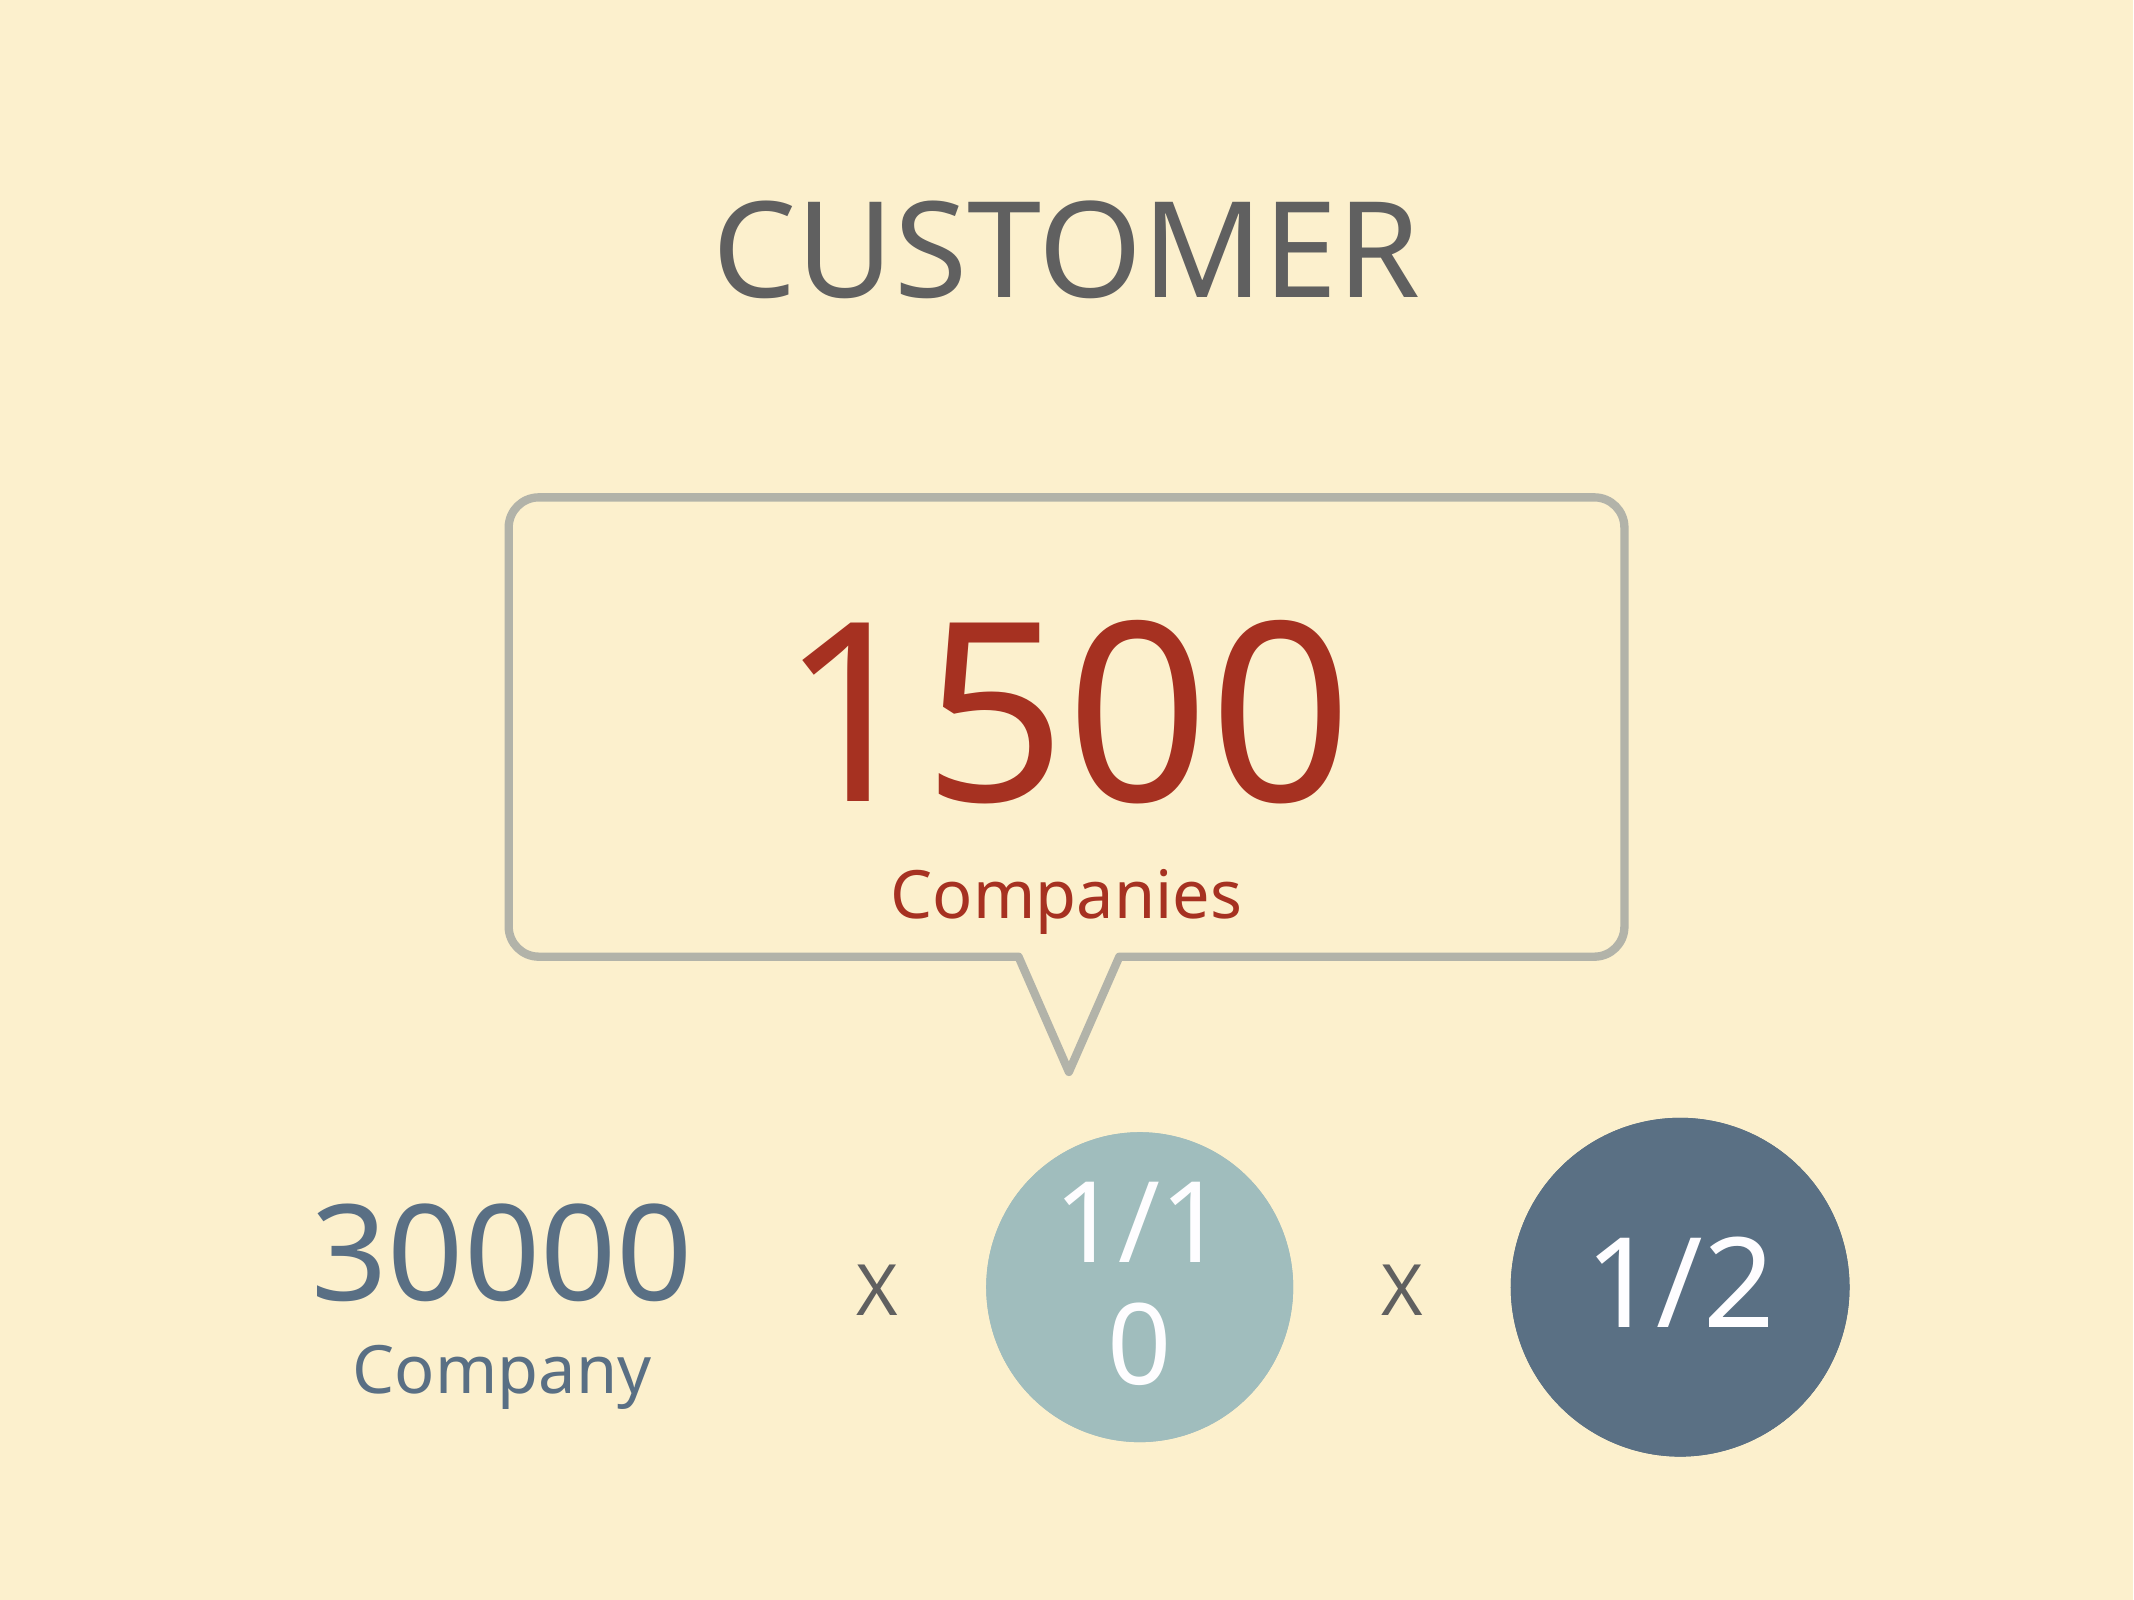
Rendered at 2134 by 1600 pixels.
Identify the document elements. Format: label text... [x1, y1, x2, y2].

text_box 30000 Company [156, 1160, 848, 1414]
text_box [508, 497, 1625, 1072]
text_box 1/2 [1510, 1117, 1850, 1457]
text_box 1/10 [986, 1132, 1294, 1443]
text_box X [850, 1238, 905, 1336]
title Customer [328, 136, 1805, 372]
text_box X [1374, 1238, 1430, 1336]
